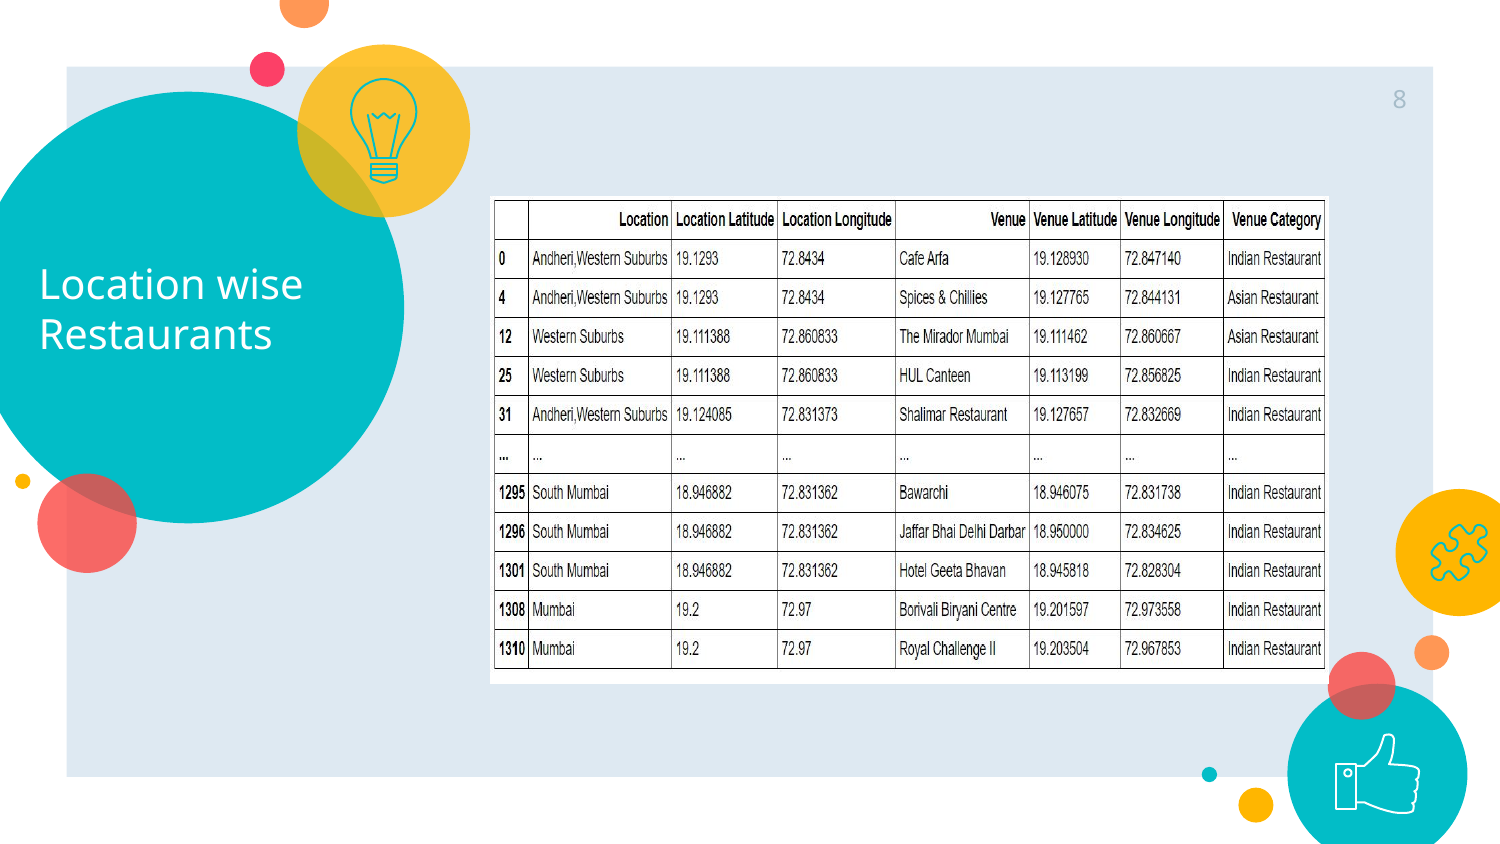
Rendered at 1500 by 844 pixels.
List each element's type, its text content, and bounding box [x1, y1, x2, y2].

picture [489, 195, 1330, 685]
slide_number 8 [1331, 68, 1422, 134]
title Location wise Restaurants [23, 91, 375, 524]
